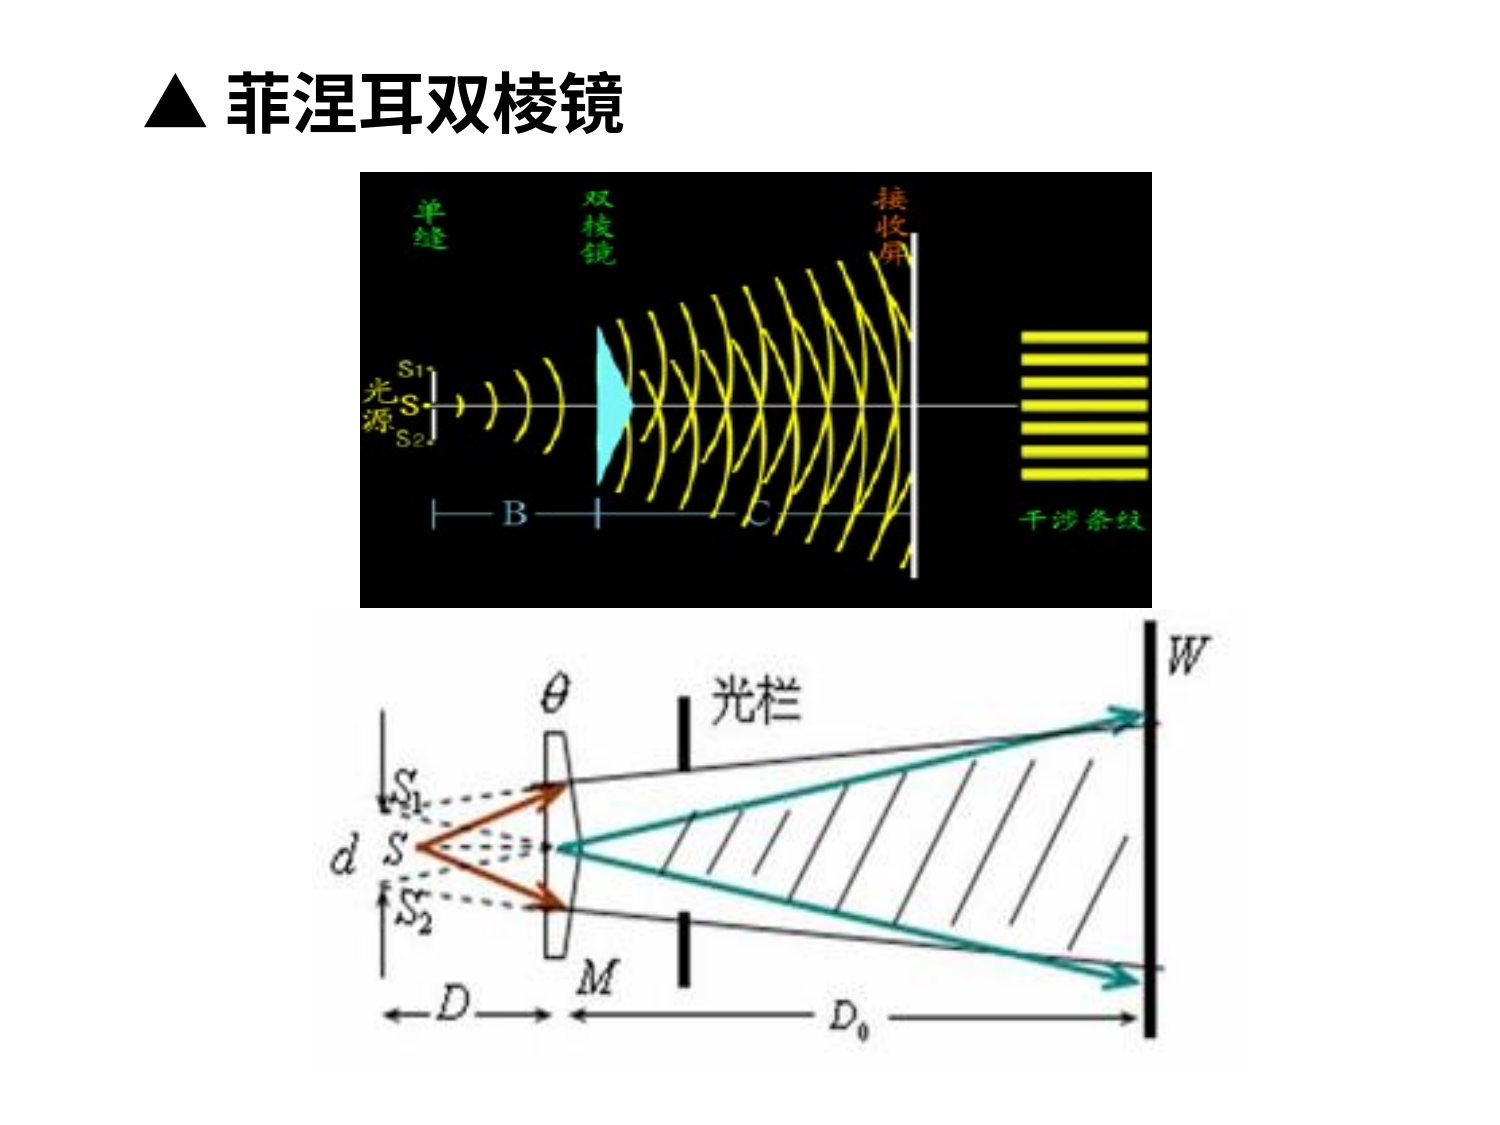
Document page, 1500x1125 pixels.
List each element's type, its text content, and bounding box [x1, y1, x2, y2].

text_box ▲菲涅耳双棱镜 [127, 54, 641, 150]
picture [312, 609, 1247, 1071]
picture [359, 172, 1152, 608]
